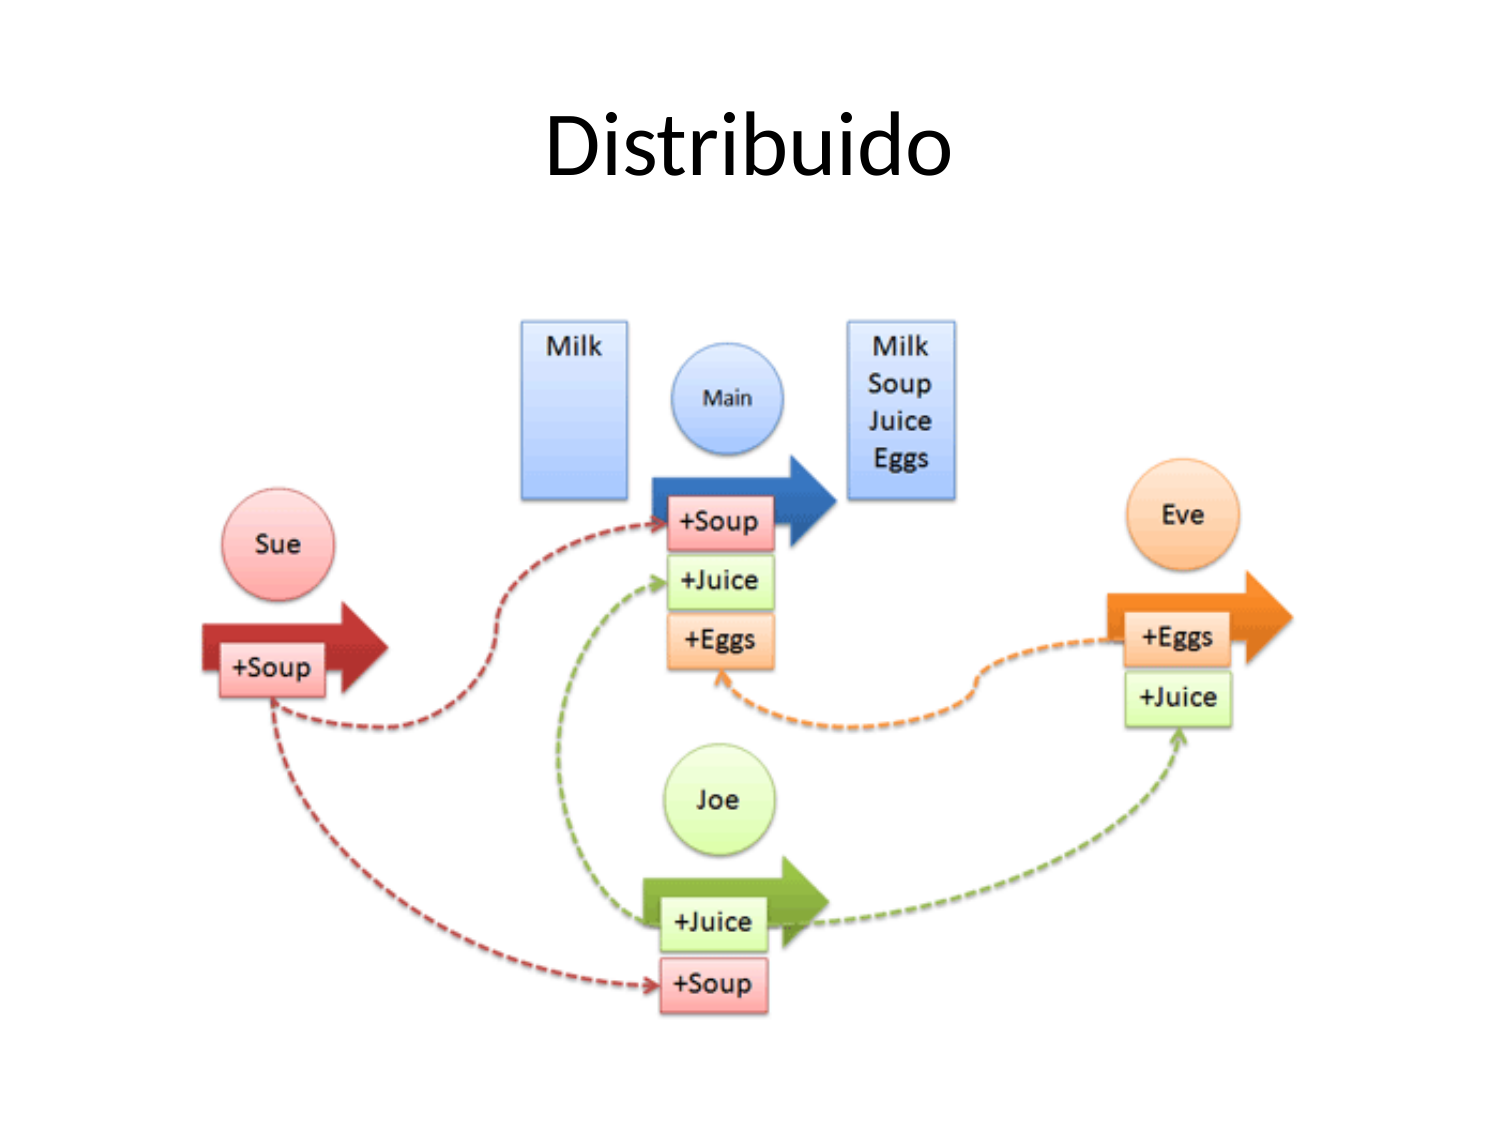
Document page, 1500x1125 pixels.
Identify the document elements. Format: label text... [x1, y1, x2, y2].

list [194, 278, 1307, 1024]
title Distribuido [75, 45, 1425, 233]
